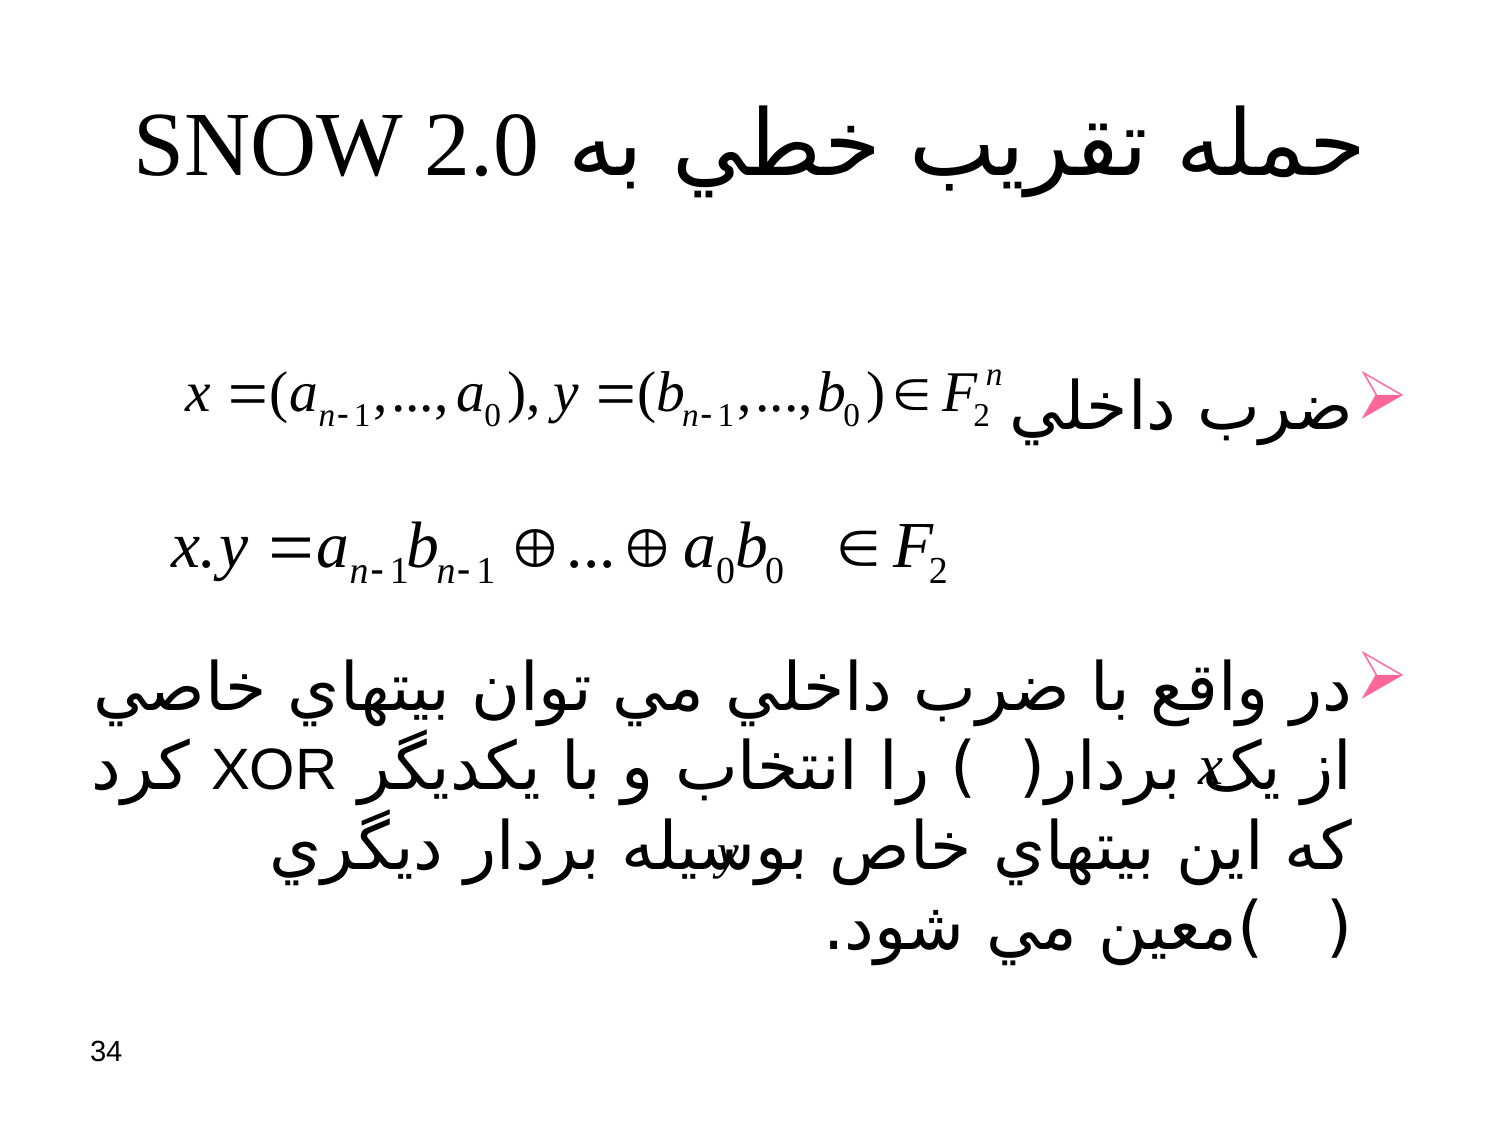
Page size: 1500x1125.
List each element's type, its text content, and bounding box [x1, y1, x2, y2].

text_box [174, 349, 1013, 440]
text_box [704, 835, 750, 890]
slide_number 34 [75, 1024, 425, 1103]
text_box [1187, 747, 1235, 799]
list ضرب داخلي در واقع با ضرب داخلي مي توان بيتهاي خاصي از يک بردار( ) را انتخاب و با يکديگر XOR کرد که اين بيتهاي خاص بوسيله بردار ديگري ( )معين مي شود. [75, 262, 1425, 1005]
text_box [158, 501, 962, 600]
title حمله تقريب خطي به SNOW 2.0 [75, 45, 1425, 233]
